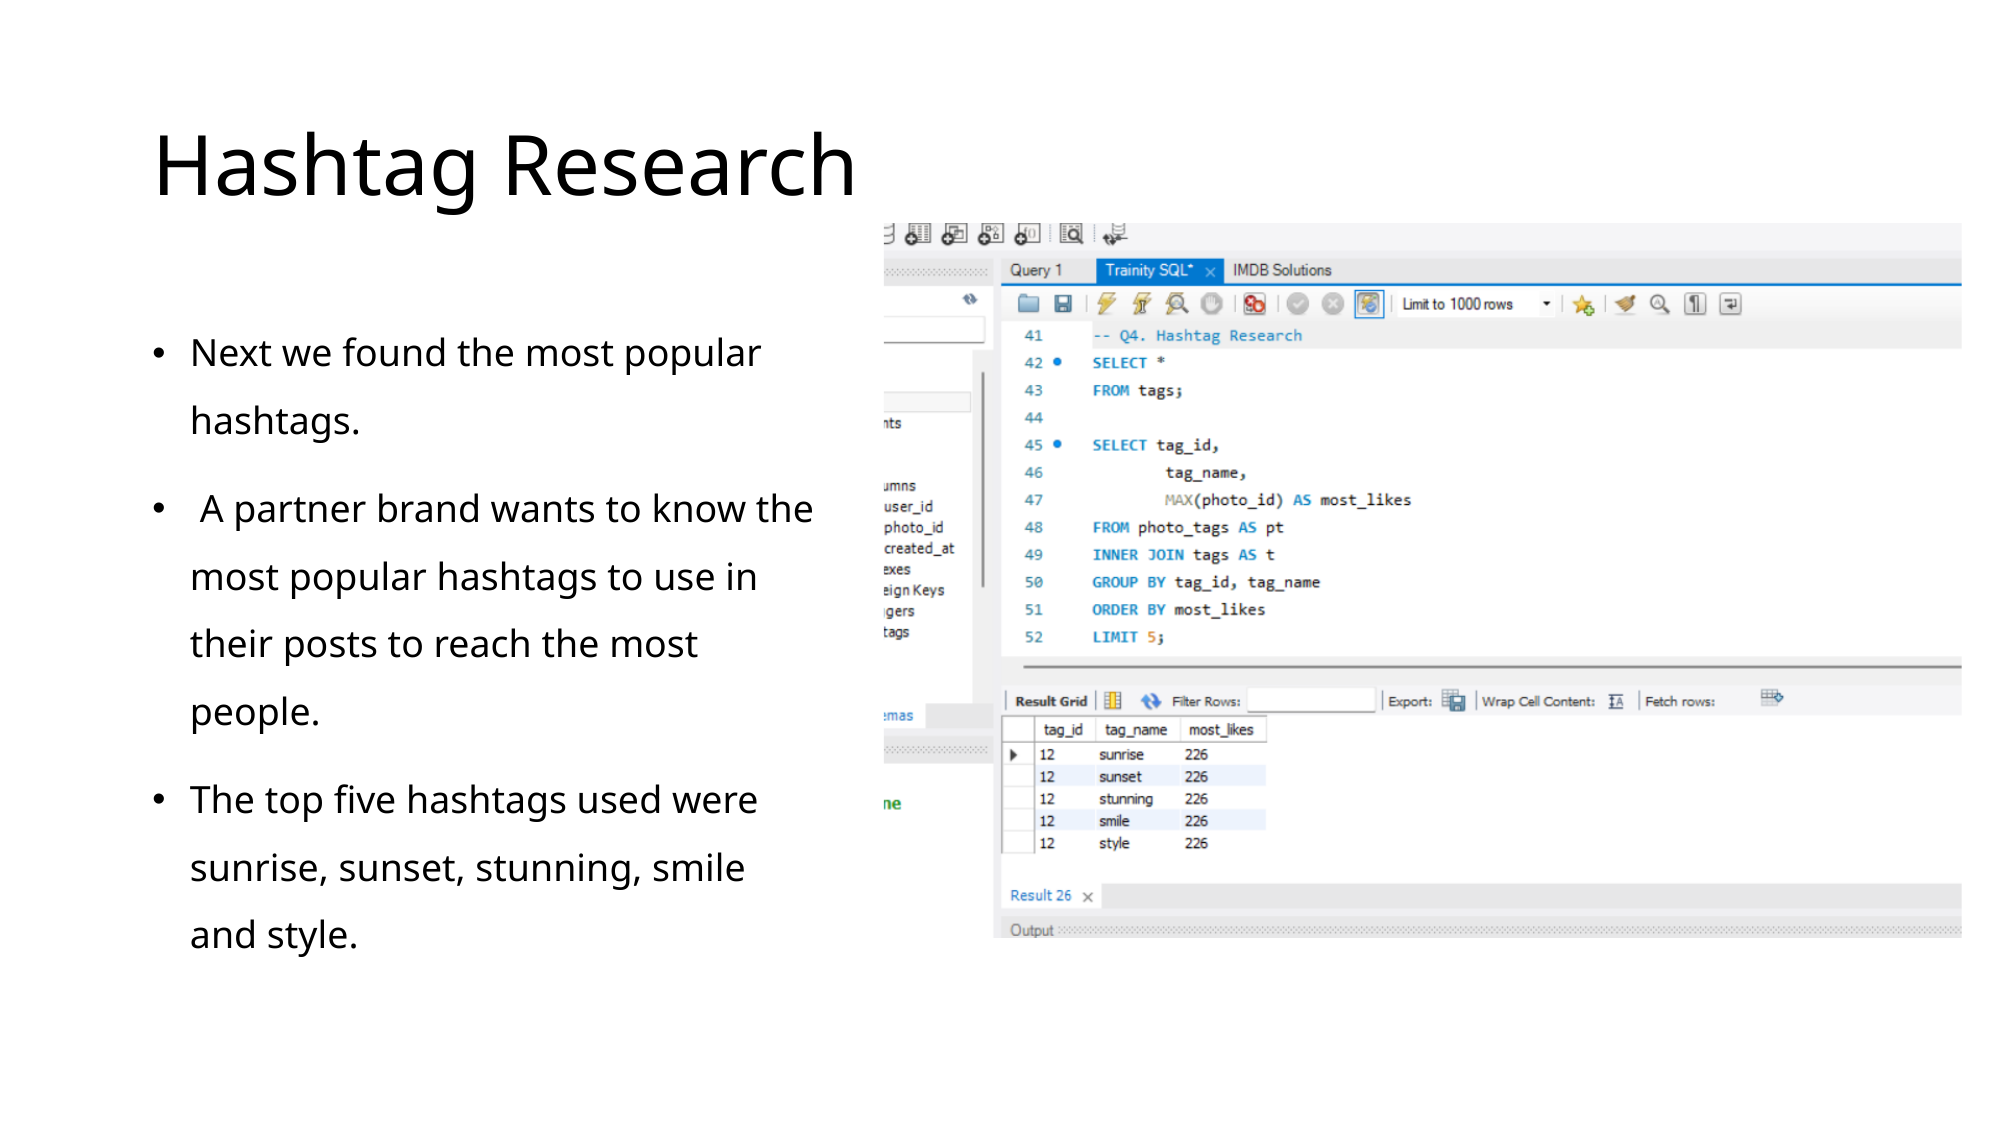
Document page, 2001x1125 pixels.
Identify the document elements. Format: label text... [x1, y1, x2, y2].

picture [883, 223, 1962, 938]
list Next we found the most popular hashtags. A partner brand wants to know the most popular hashtags to use in their posts to reach the most people. The top five hashtags used were sunrise, sunset, stunning, smile and style. [137, 299, 834, 1014]
title Hashtag Research [137, 59, 1863, 278]
